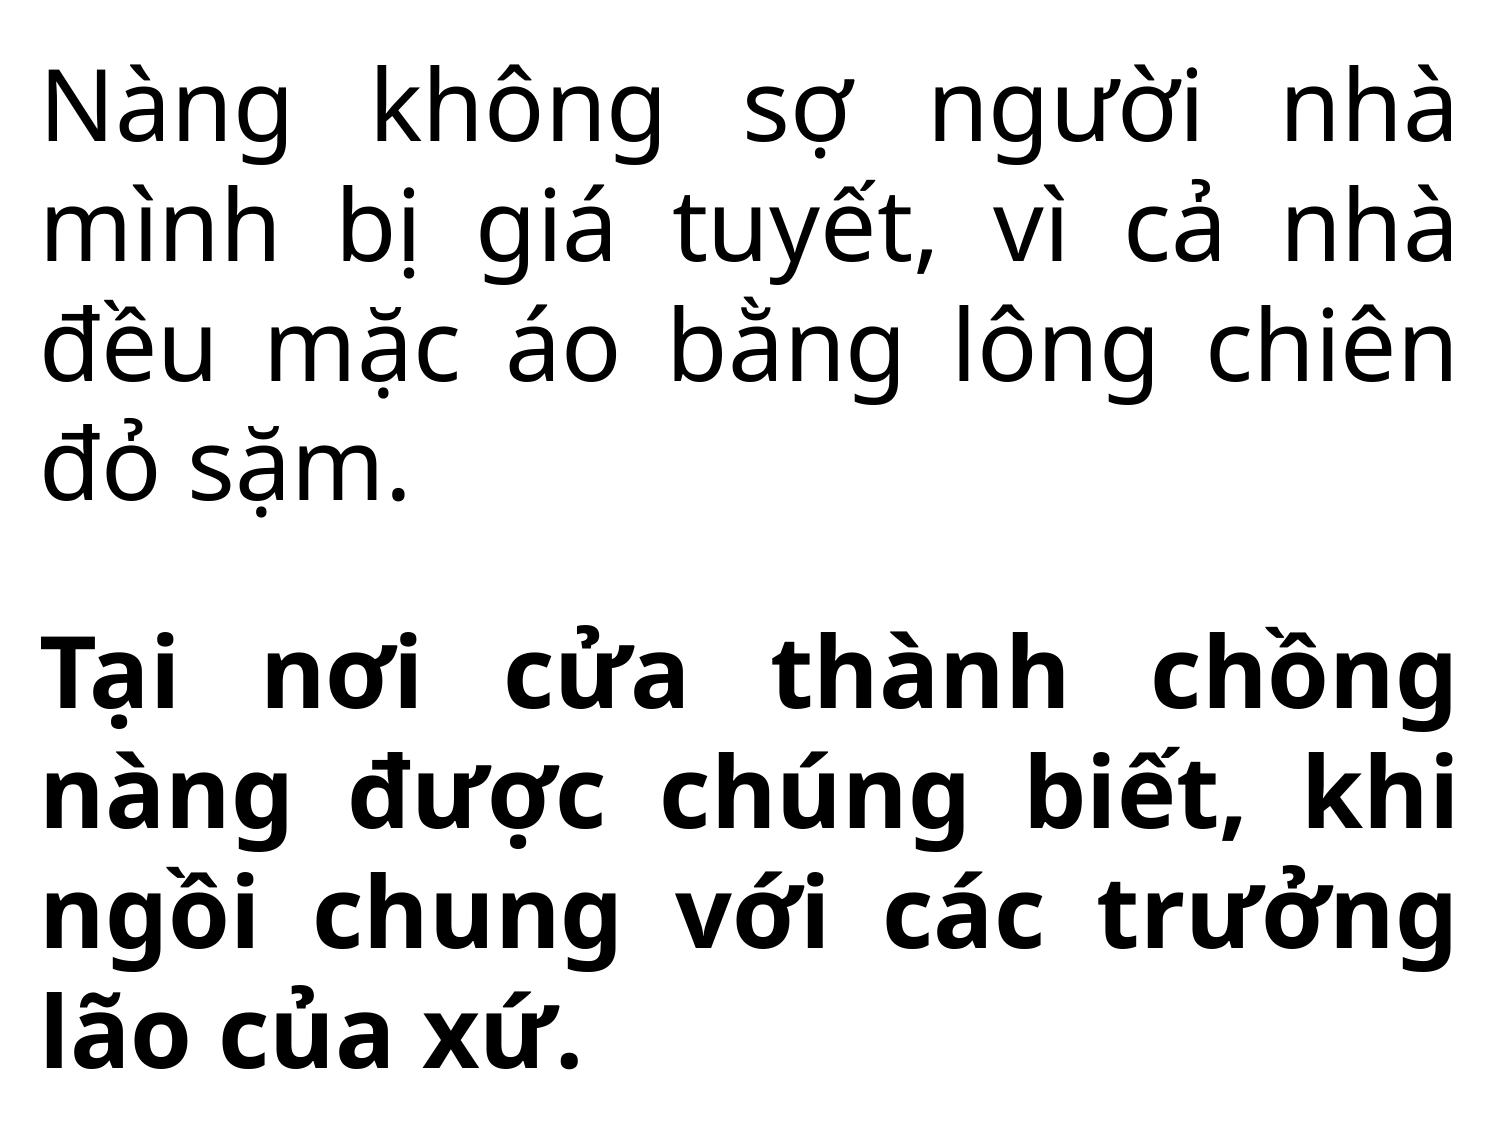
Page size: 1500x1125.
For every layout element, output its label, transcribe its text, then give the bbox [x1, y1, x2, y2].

text_box Nàng không sợ người nhà mình bị giá tuyết, vì cả nhà đều mặc áo bằng lông chiên đỏ sặm. Tại nơi cửa thành chồng nàng được chúng biết, khi ngồi chung với các trưởng lão của xứ. [24, 33, 1475, 1125]
